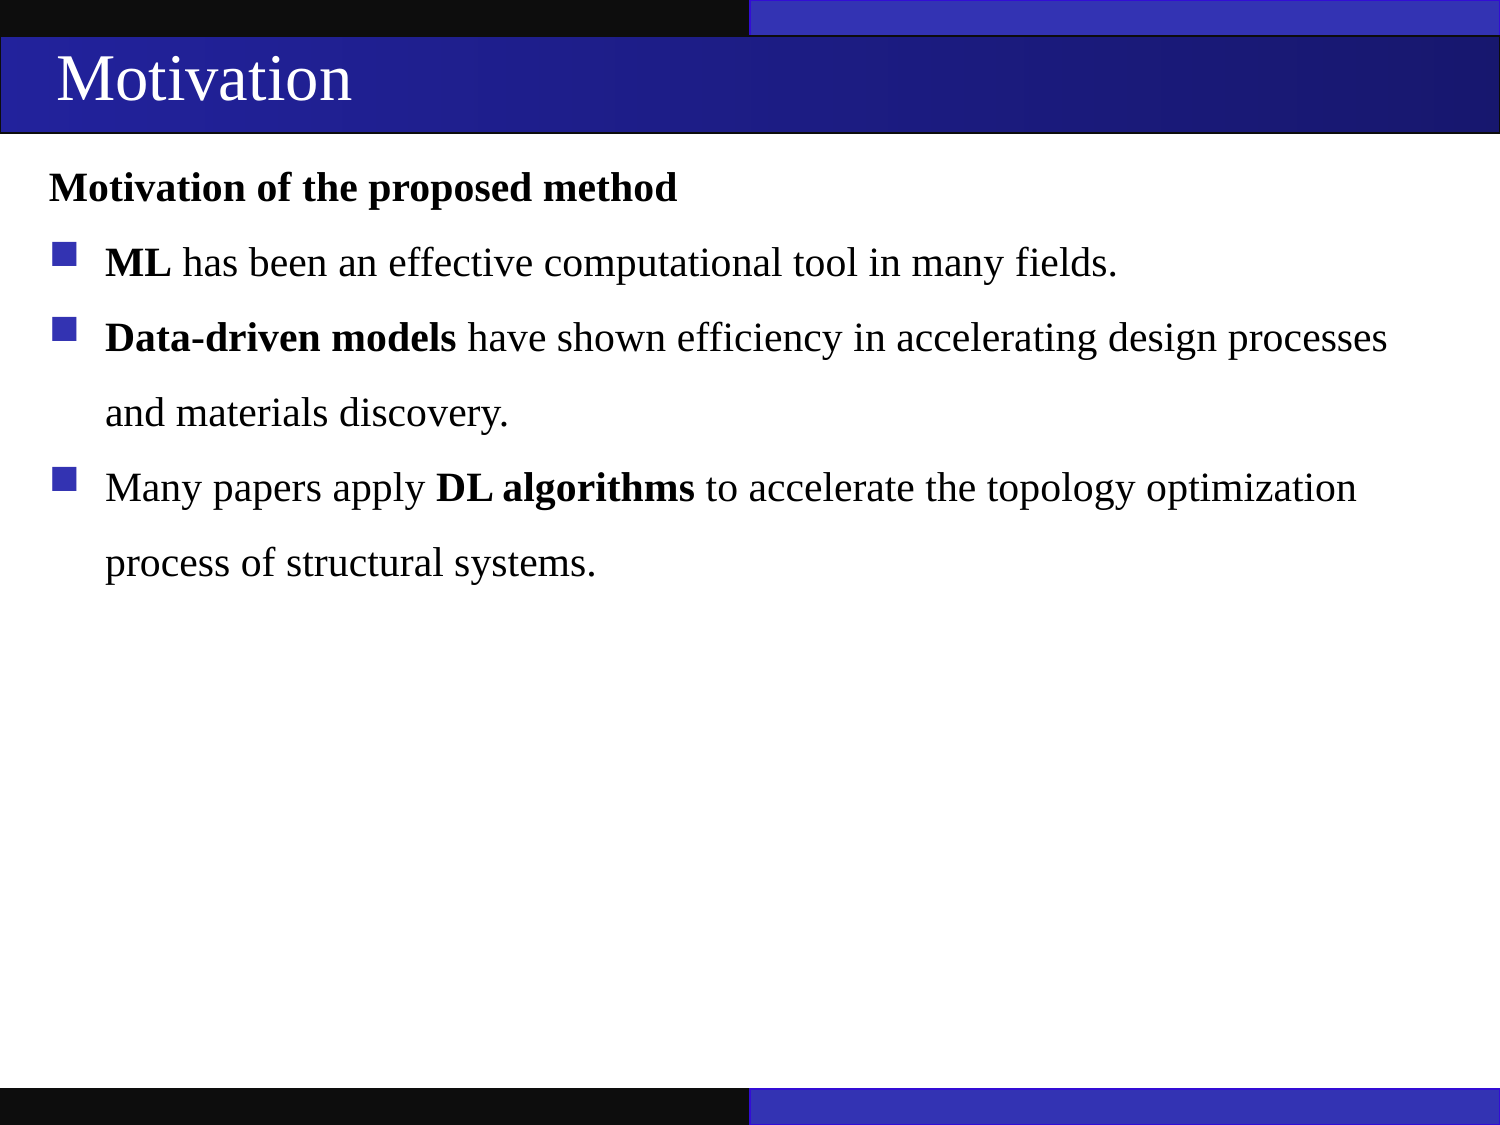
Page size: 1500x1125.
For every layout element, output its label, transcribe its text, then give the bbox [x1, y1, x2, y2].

slide_number [1059, 1042, 1397, 1103]
list Motivation [41, 37, 1437, 121]
text_box Motivation of the proposed method ML has been an effective computational tool in many fields. Data-driven models have shown efficiency in accelerating design processes and materials discovery. Many papers apply DL algorithms to accelerate the topology optimization process of structural systems. [33, 127, 1465, 592]
